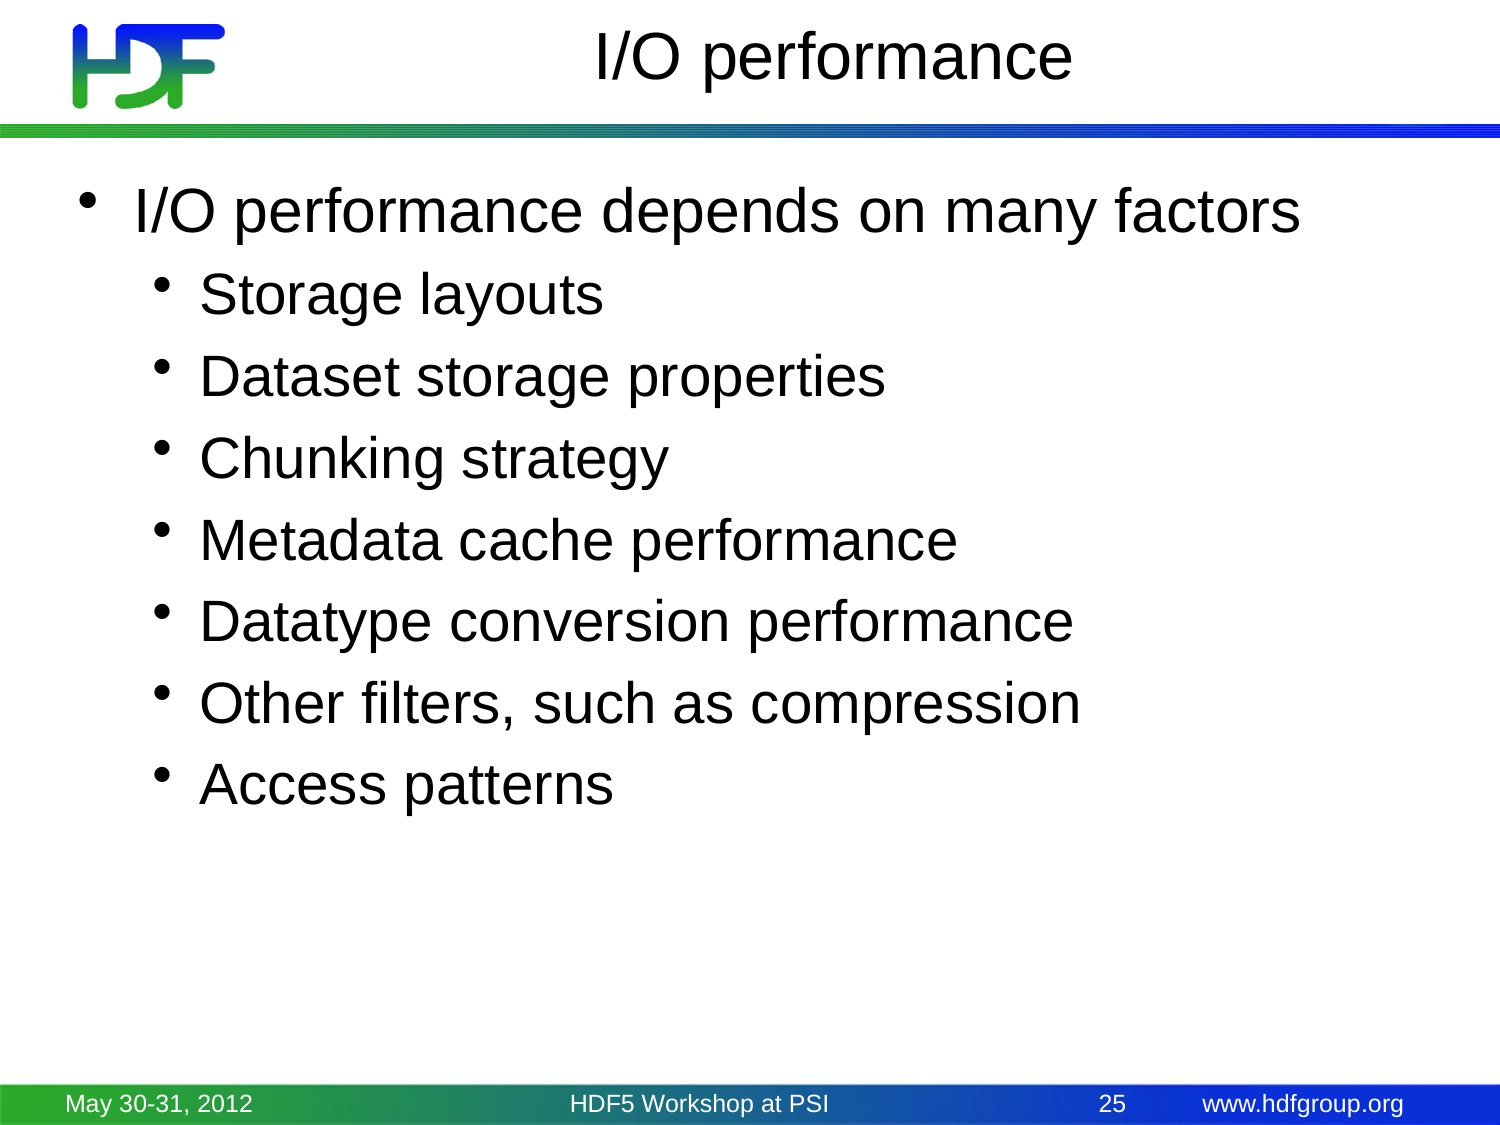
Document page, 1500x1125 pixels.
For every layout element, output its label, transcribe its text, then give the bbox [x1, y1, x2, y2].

title I/O performance [187, 12, 1500, 100]
picture [0, 0, 1500, 1125]
list I/O performance depends on many factors Storage layouts Dataset storage properties Chunking strategy Metadata cache performance Datatype conversion performance Other filters, such as compression Access patterns [62, 162, 1450, 1063]
footer HDF5 Workshop at PSI [374, 1087, 1026, 1125]
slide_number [49, 1087, 276, 1125]
slide_number 25 [1049, 1087, 1176, 1125]
